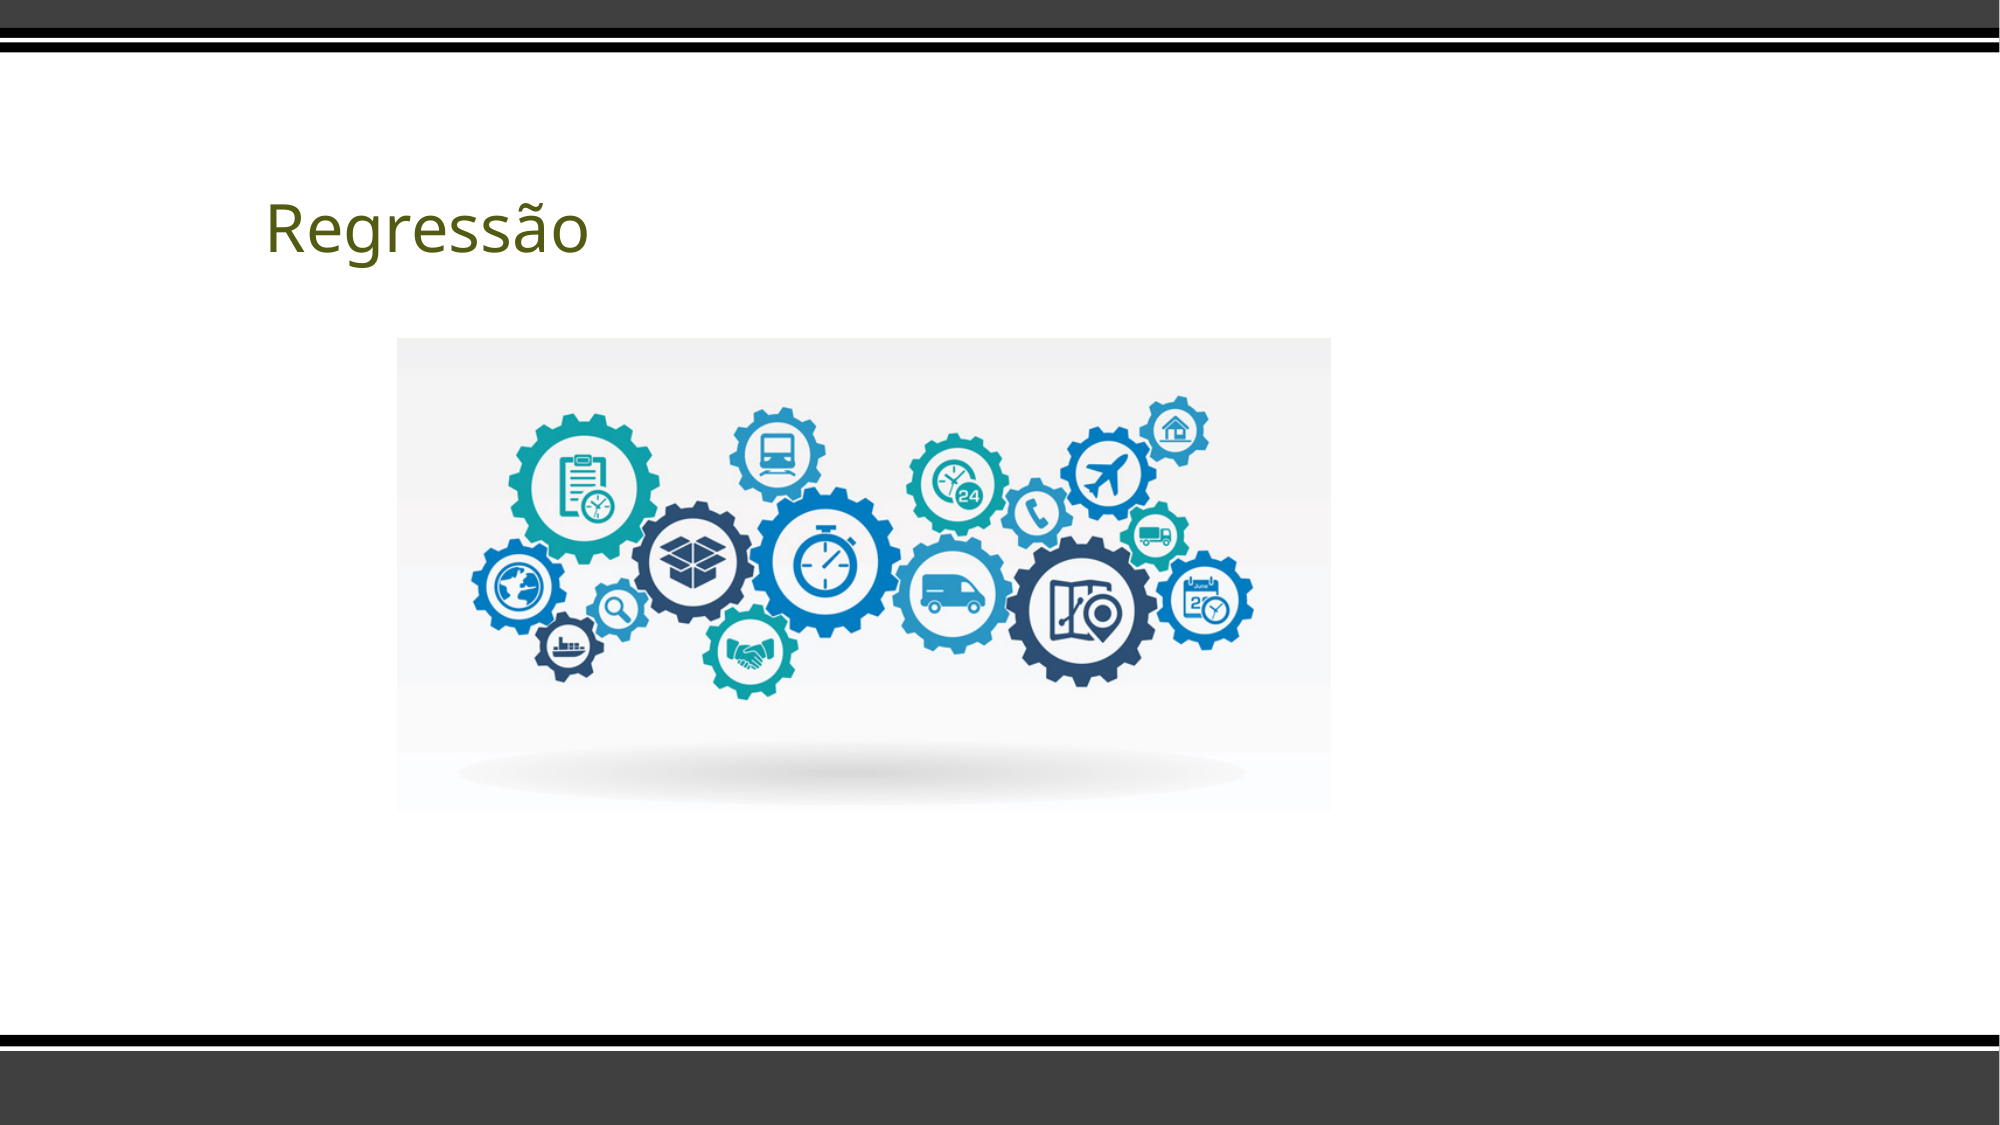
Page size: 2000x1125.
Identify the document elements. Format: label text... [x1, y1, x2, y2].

picture [396, 337, 1331, 837]
title Regressão [249, 99, 1750, 275]
